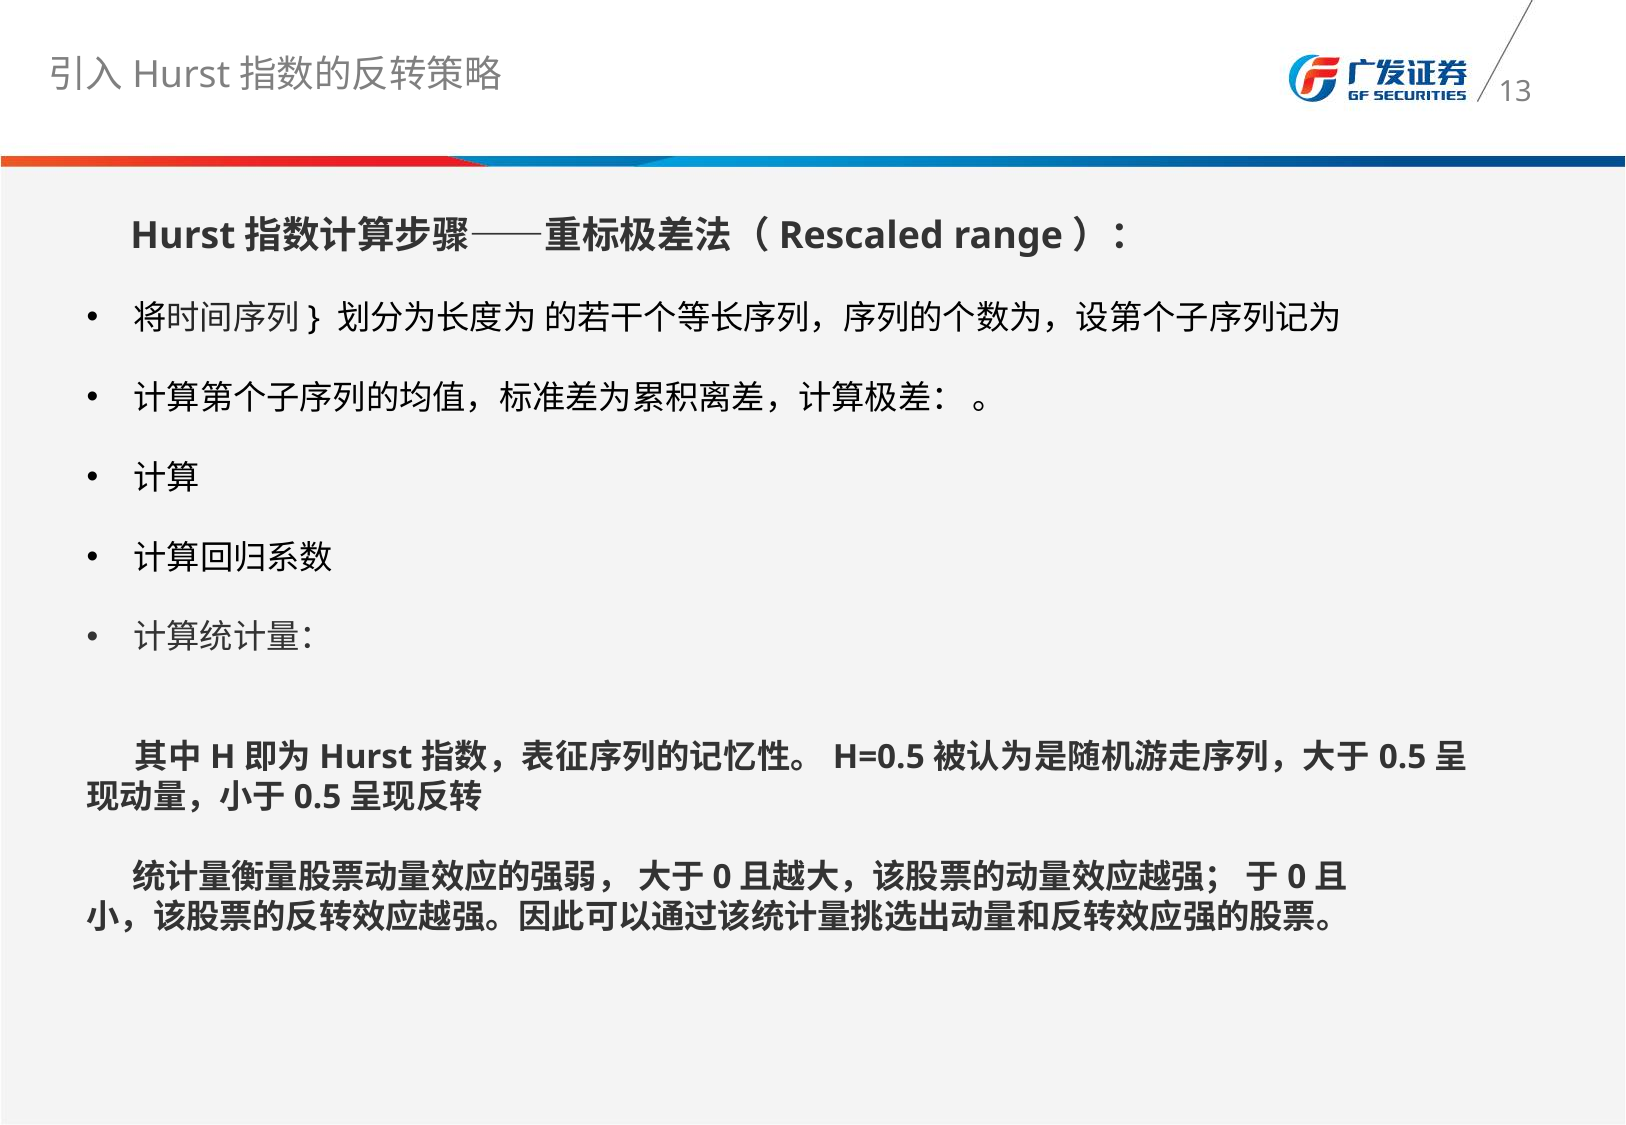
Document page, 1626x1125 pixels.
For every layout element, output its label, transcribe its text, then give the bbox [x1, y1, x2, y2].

text_box 13 [1483, 65, 1547, 115]
text_box 引入Hurst指数的反转策略 [33, 42, 517, 102]
picture [0, 0, 1626, 1125]
